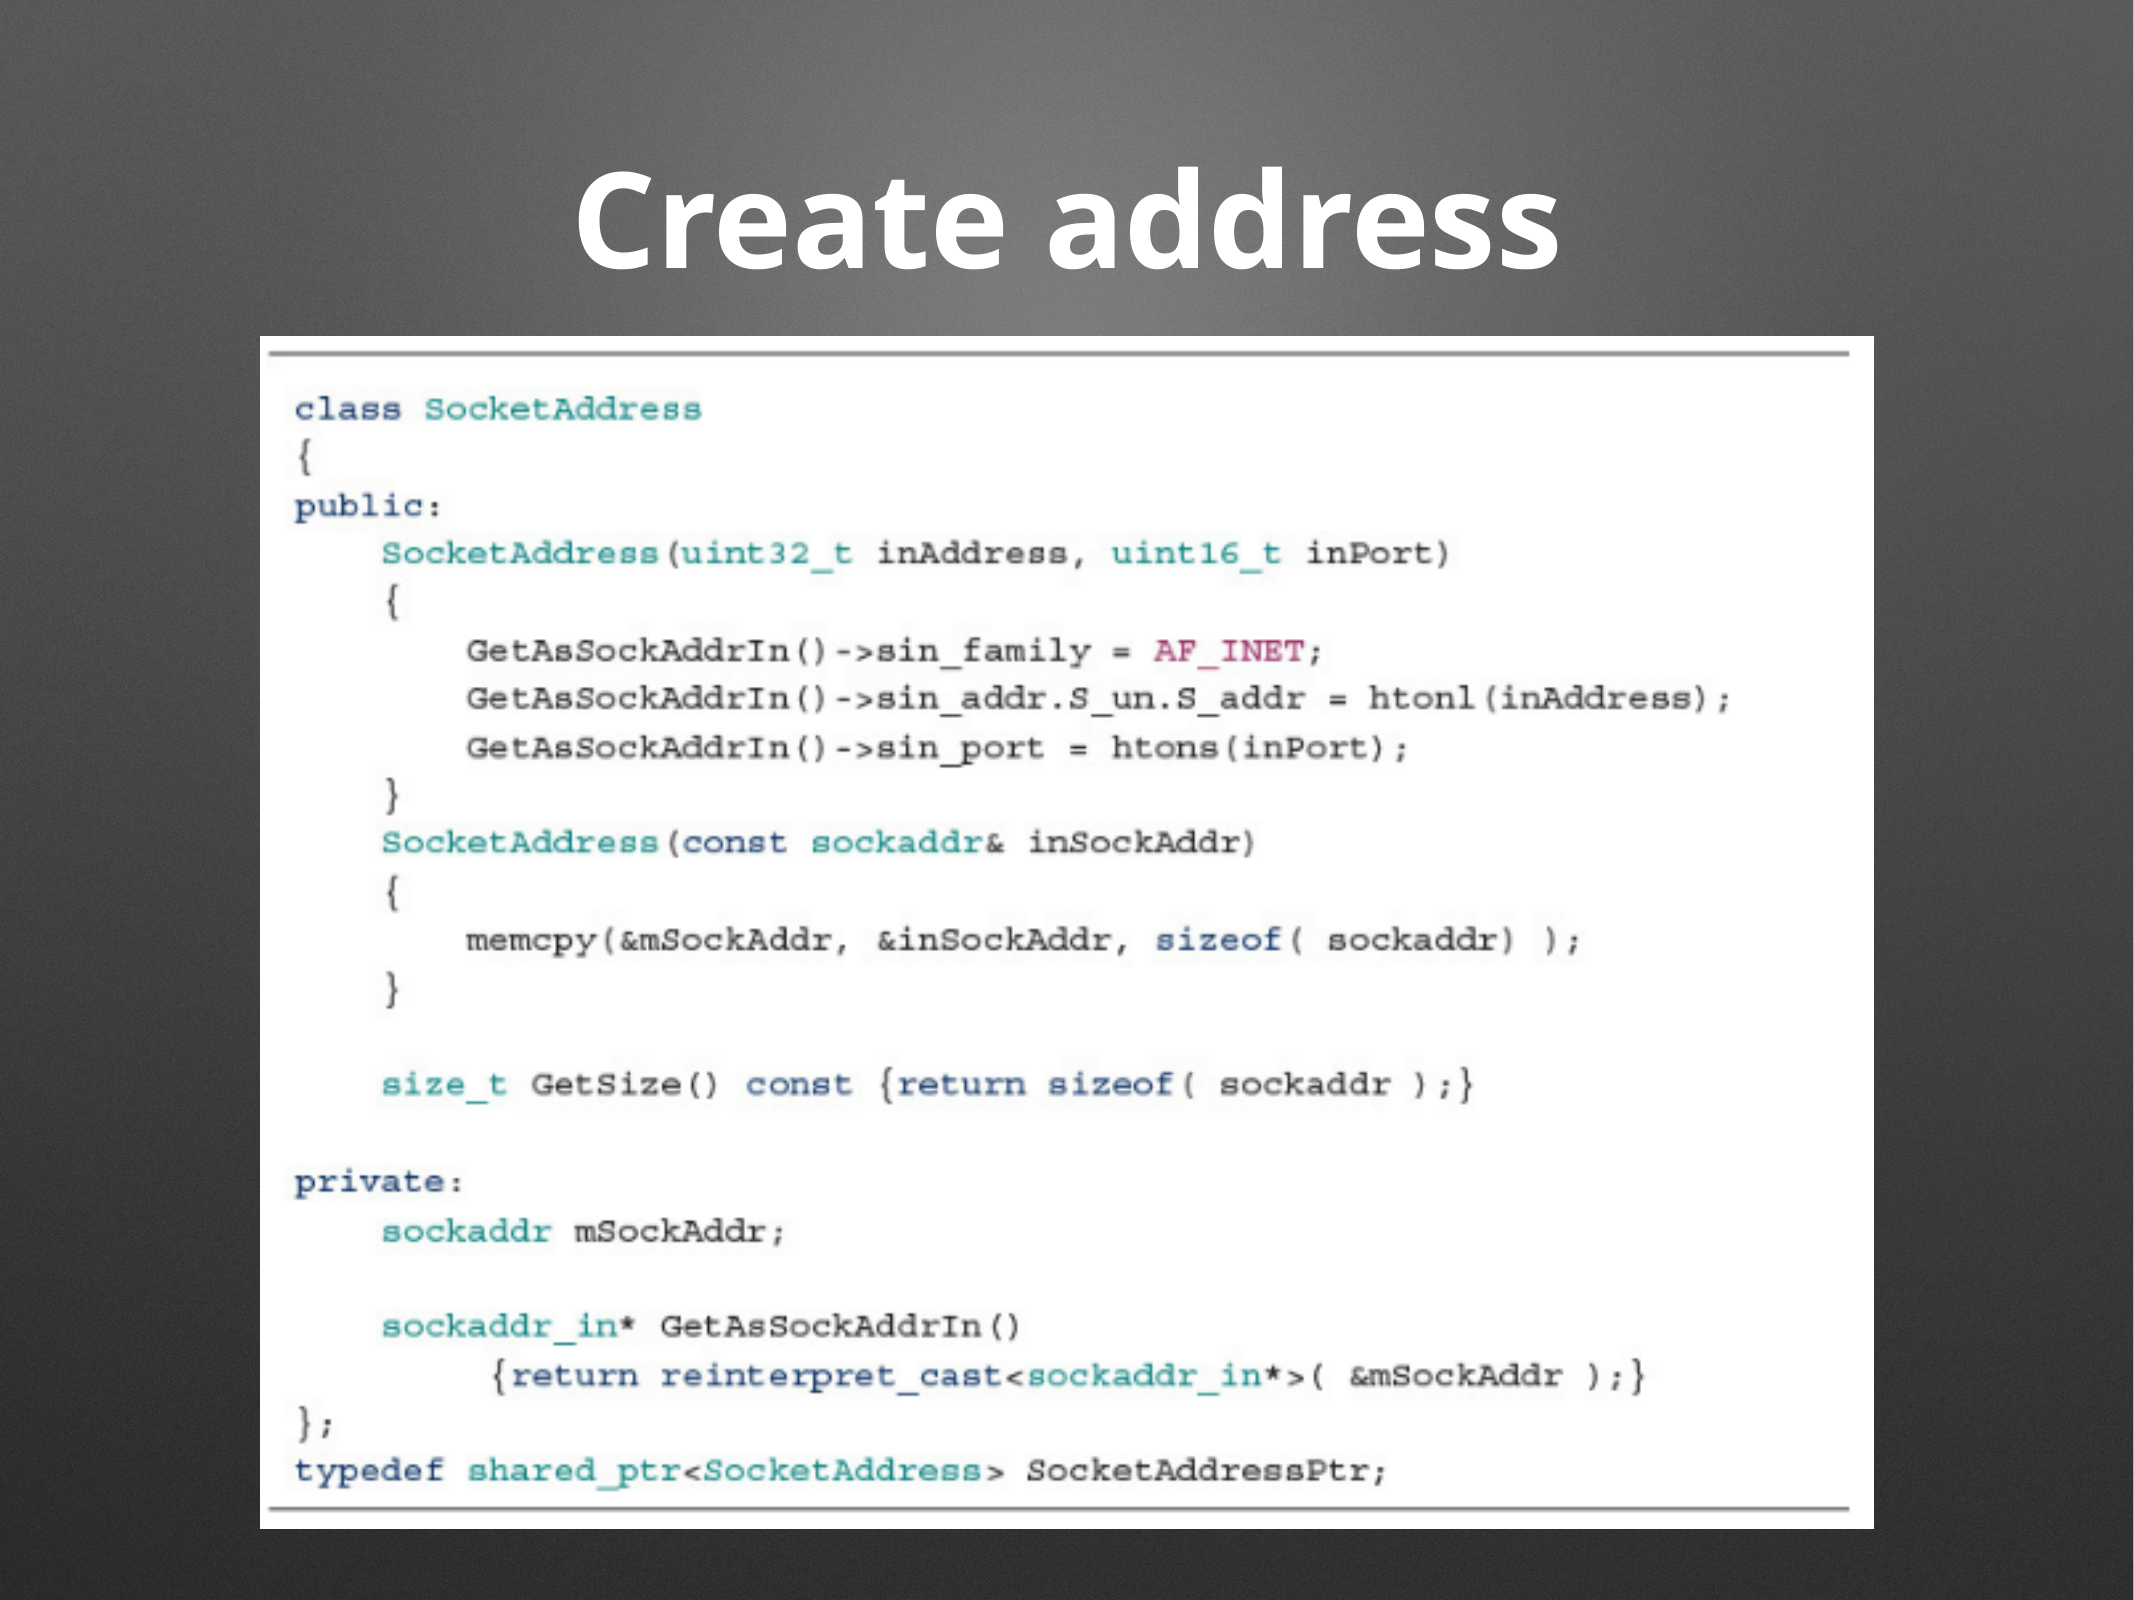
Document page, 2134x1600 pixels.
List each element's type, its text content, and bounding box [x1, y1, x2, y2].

title Create address [124, 39, 2009, 393]
picture [0, 0, 2134, 1600]
